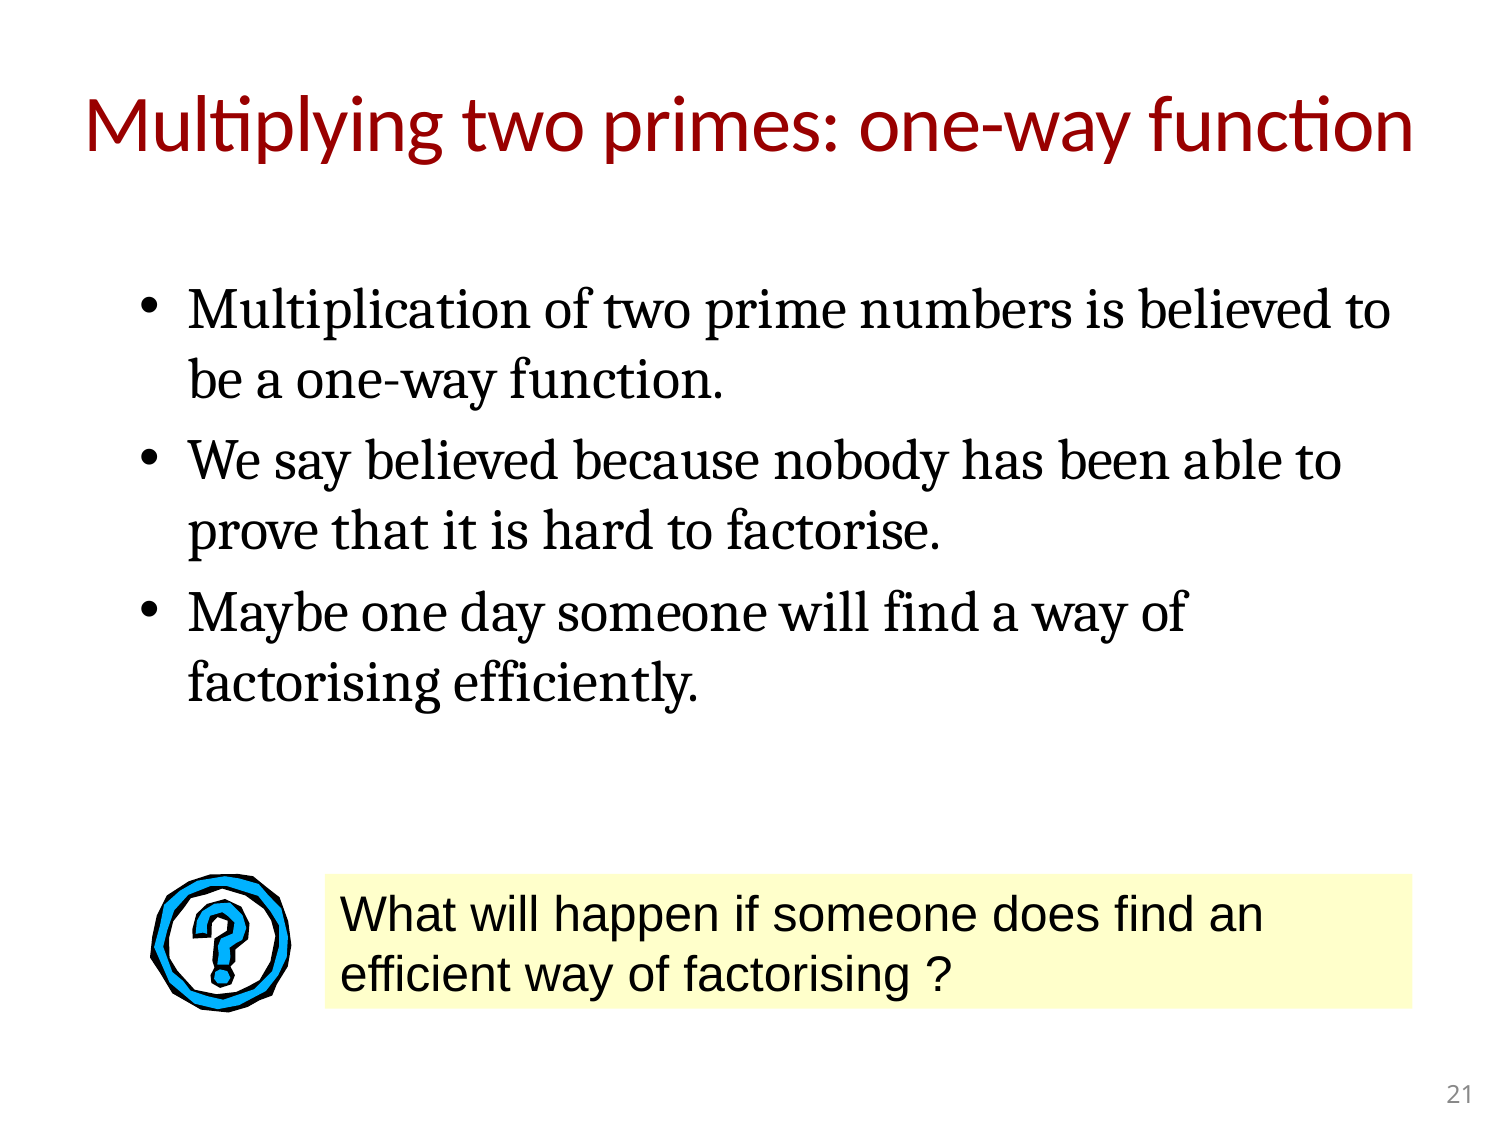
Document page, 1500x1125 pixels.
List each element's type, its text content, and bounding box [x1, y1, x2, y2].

text_box What will happen if someone does find an efficient way of factorising ? [324, 873, 1413, 1009]
picture [149, 873, 292, 1013]
text_box Multiplication of two prime numbers is believed to be a one-way function. We say believed because nobody has been able to prove that it is hard to factorise. Maybe one day someone will find a way of factorising efficiently. [124, 262, 1413, 721]
slide_number 21 [1125, 1065, 1475, 1125]
title Multiplying two primes: one-way function [75, 24, 1425, 213]
